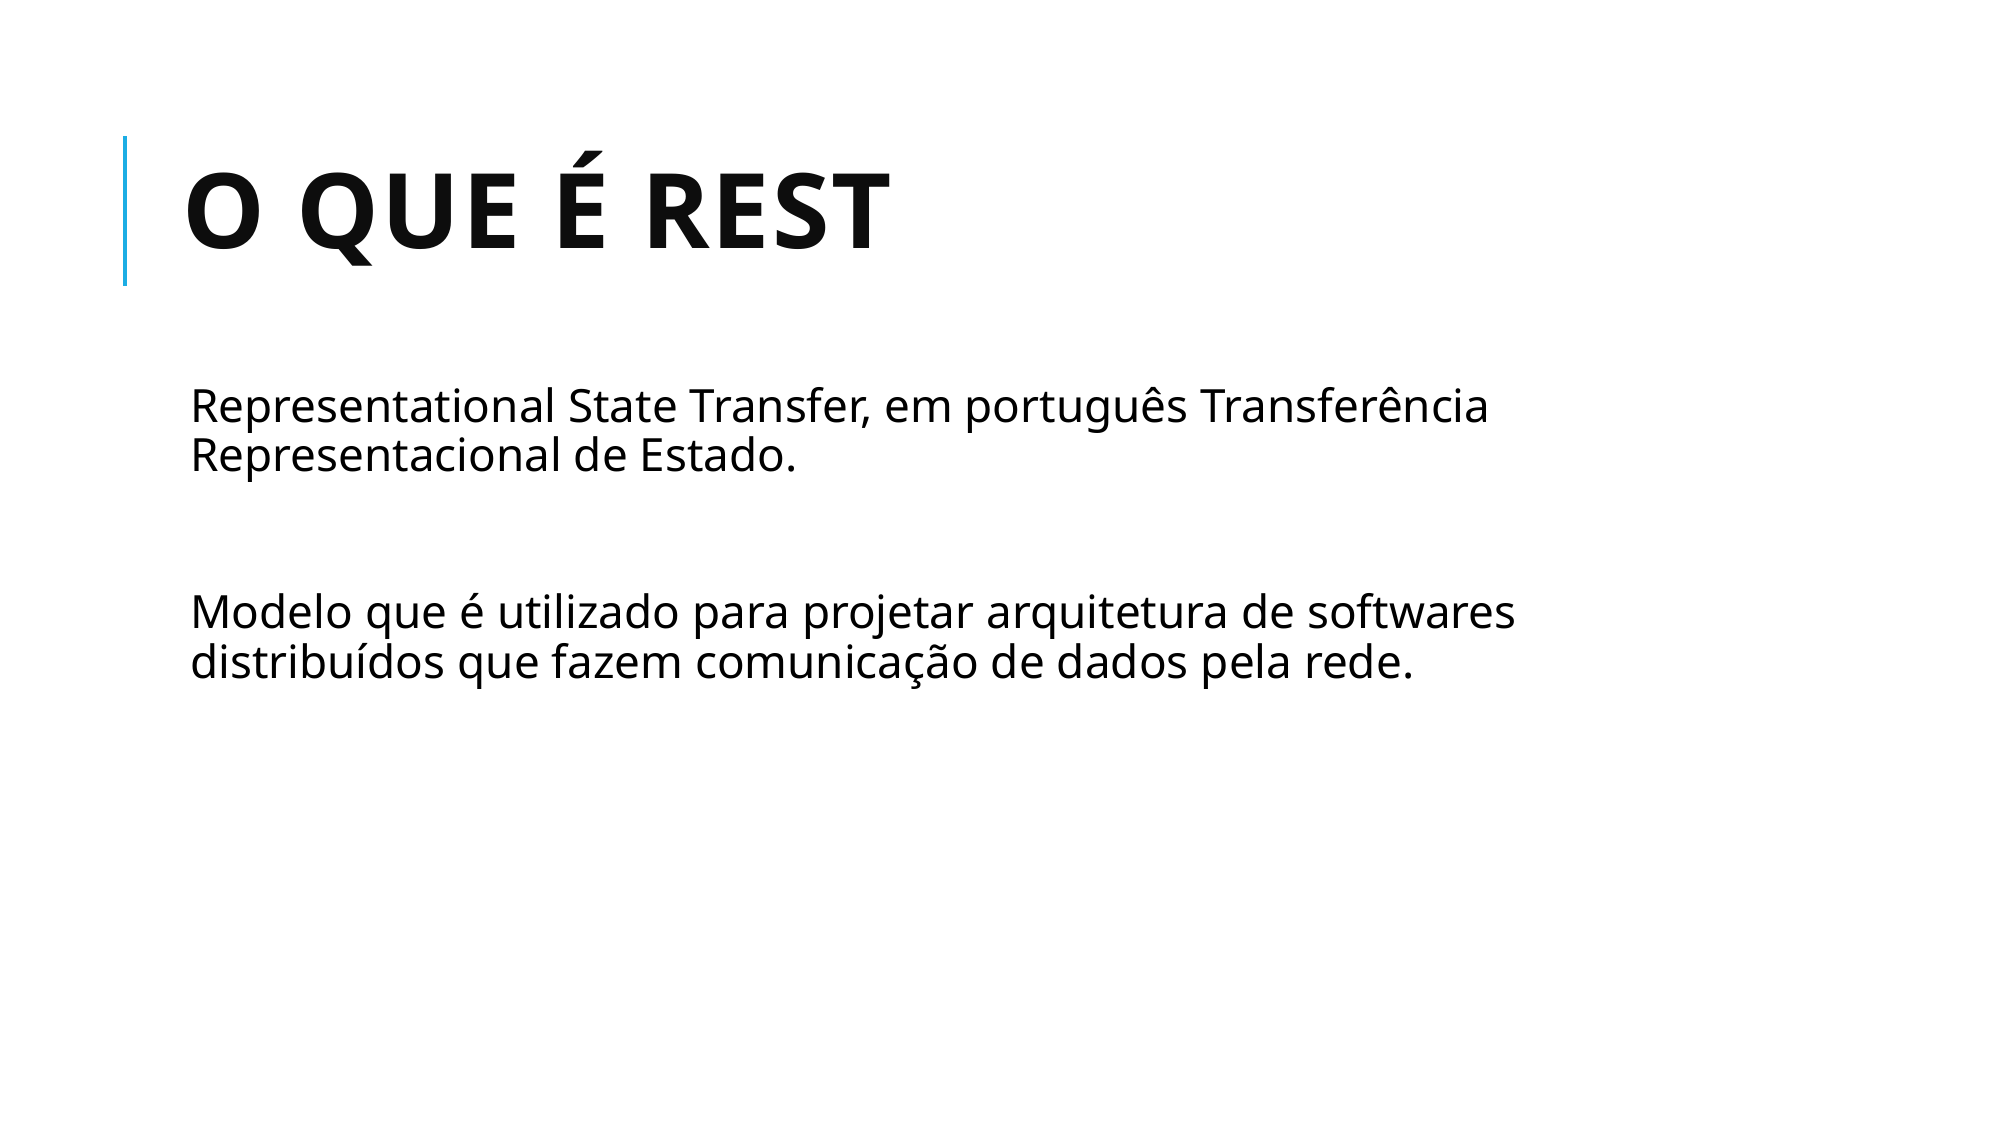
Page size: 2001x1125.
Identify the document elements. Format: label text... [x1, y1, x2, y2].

title O que é REST [168, 96, 1763, 342]
list Representational State Transfer, em português Transferência Representacional de Estado. Modelo que é utilizado para projetar arquitetura de softwares distribuídos que fazem comunicação de dados pela rede. [168, 375, 1763, 1035]
